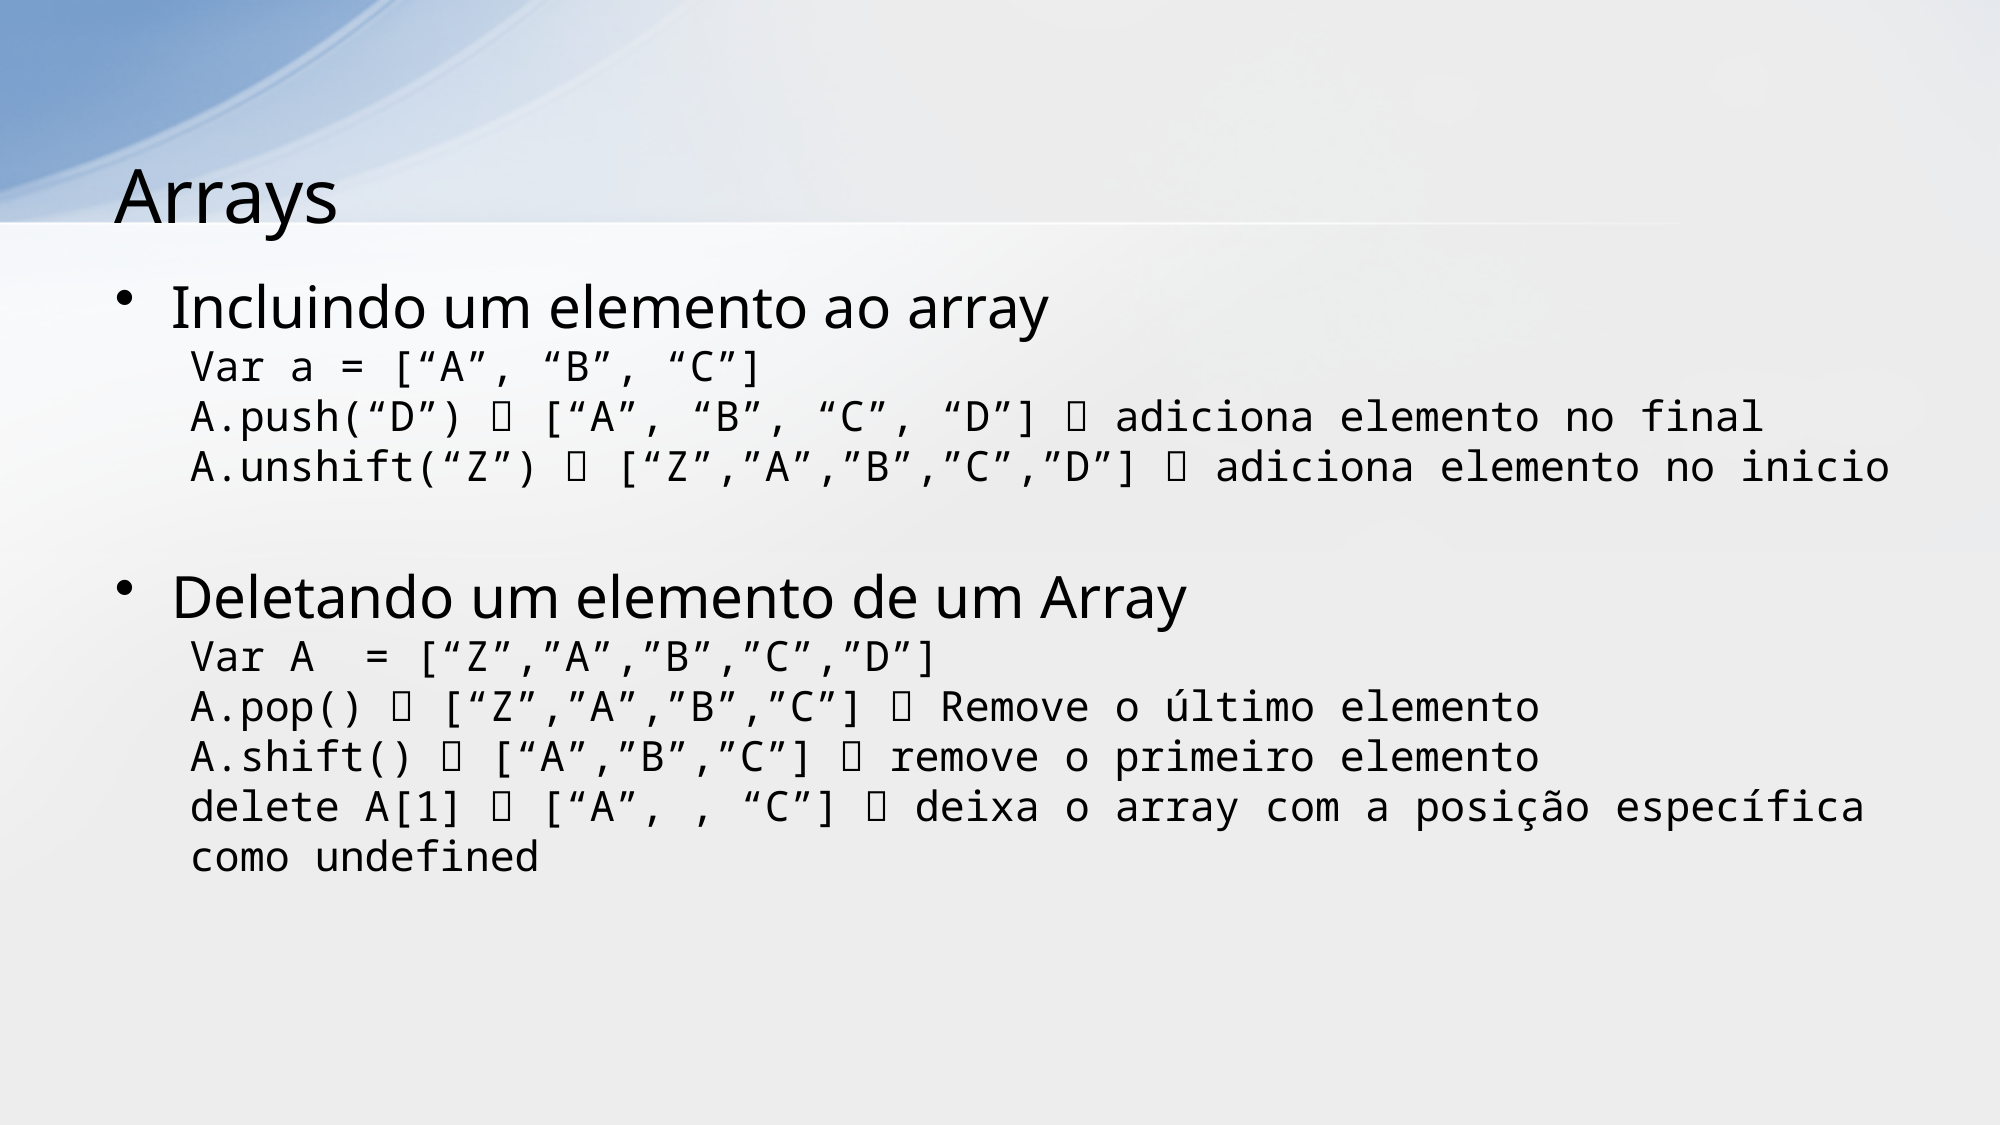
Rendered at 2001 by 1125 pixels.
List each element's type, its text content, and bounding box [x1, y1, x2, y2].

list Incluindo um elemento ao array Var a = [“A”, “B”, “C”] A.push(“D”)  [“A”, “B”, “C”, “D”]  adiciona elemento no final A.unshift(“Z”)  [“Z”,”A”,”B”,”C”,”D”]  adiciona elemento no inicio Deletando um elemento de um Array Var A = [“Z”,”A”,”B”,”C”,”D”] A.pop()  [“Z”,”A”,”B”,”C”]  Remove o último elemento A.shift()  [“A”,”B”,”C”]  remove o primeiro elemento delete A[1]  [“A”, , “C”]  deixa o array com a posição específica como undefined [99, 262, 1950, 1005]
title Arrays [99, 58, 1900, 247]
picture [0, 0, 2000, 1125]
